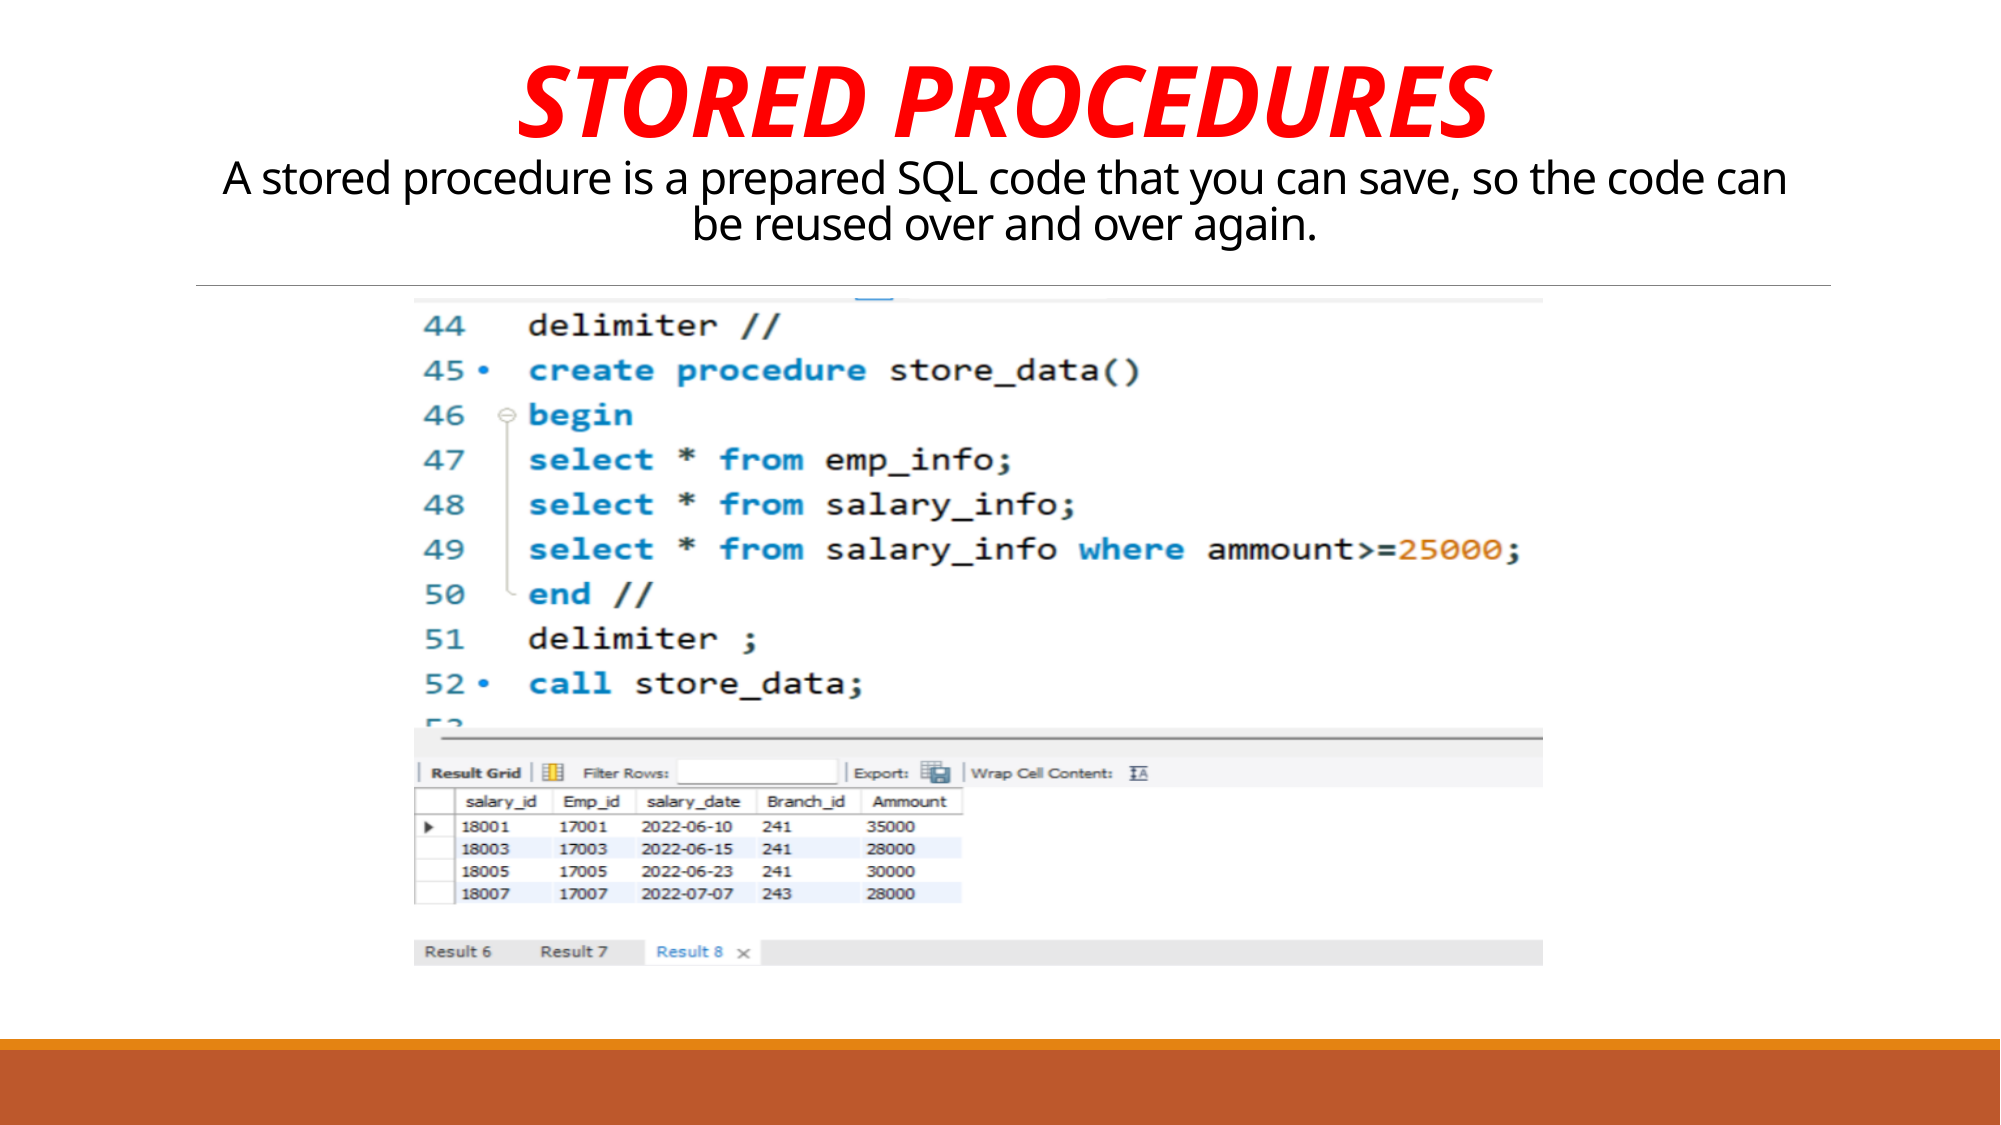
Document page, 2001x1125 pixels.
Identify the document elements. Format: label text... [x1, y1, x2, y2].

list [414, 297, 1544, 967]
title STORED PROCEDURES A stored procedure is a prepared SQL code that you can save, so the code can be reused over and over again. [180, 47, 1830, 258]
